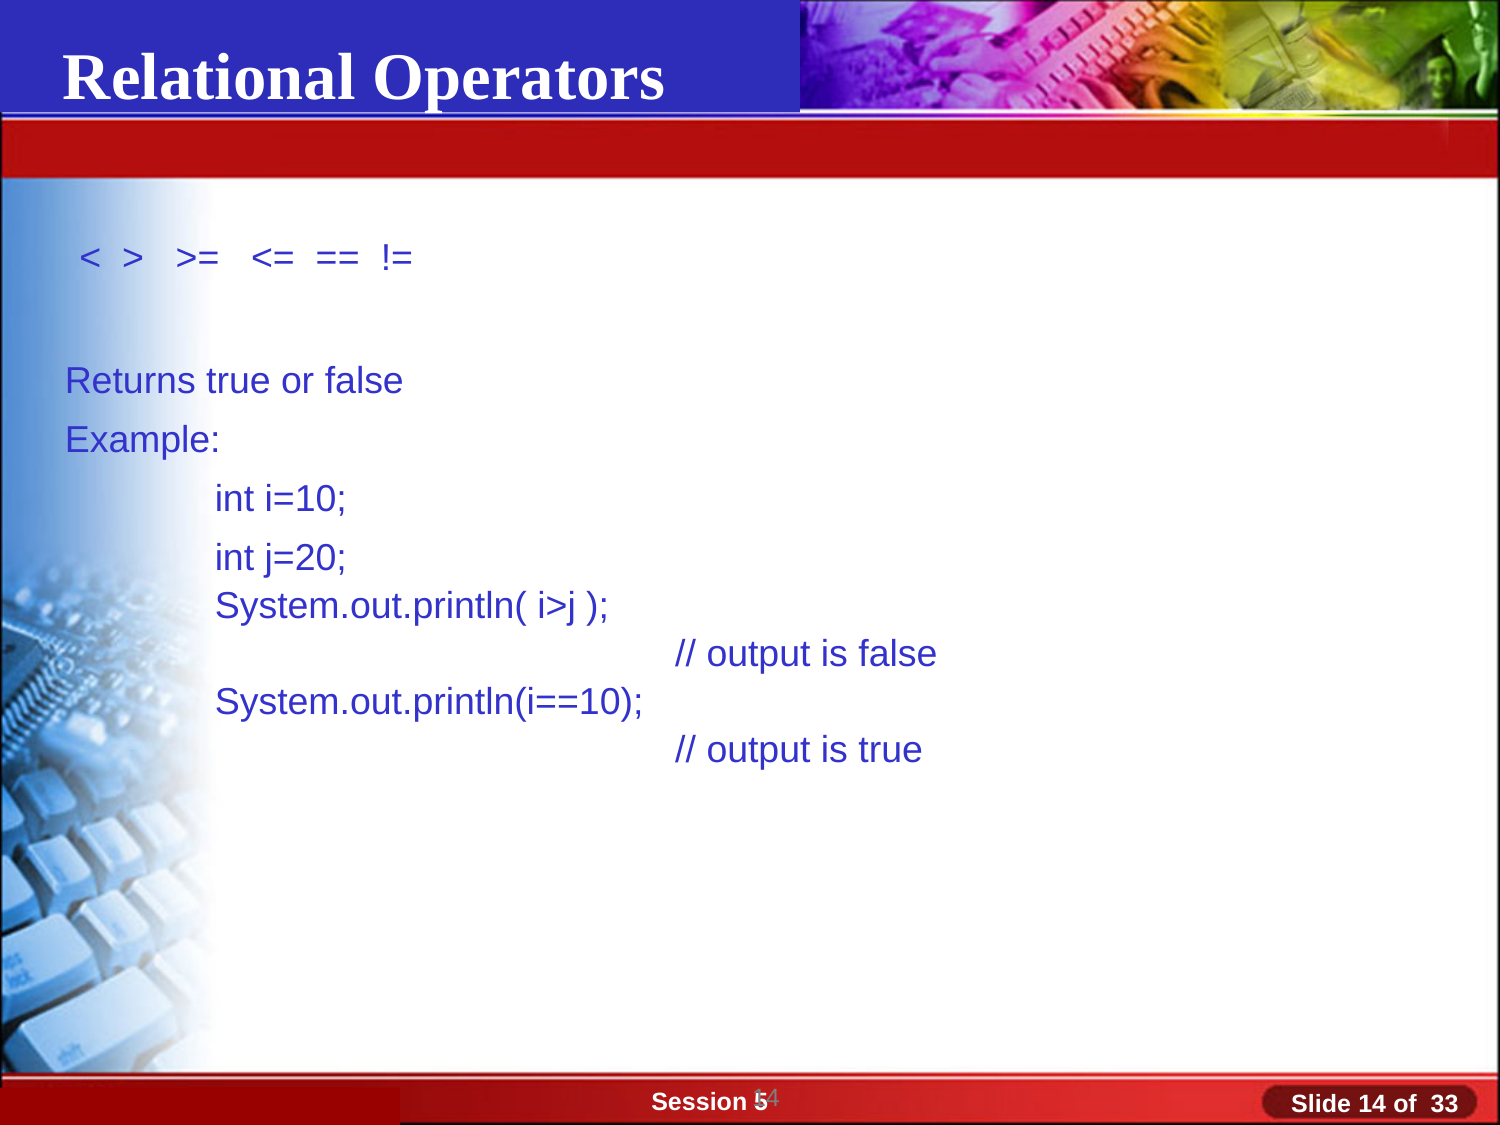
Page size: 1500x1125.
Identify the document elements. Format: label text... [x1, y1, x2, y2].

text_box Relational Operators [48, 24, 1259, 120]
picture [0, 0, 1500, 1125]
text_box 14 [737, 1074, 875, 1125]
text_box < > >= <= == != Returns true or false Example: int i=10; int j=20; System.out.println( i>j ); // output is false System.out.println(i==10); // output is true [50, 212, 1450, 779]
